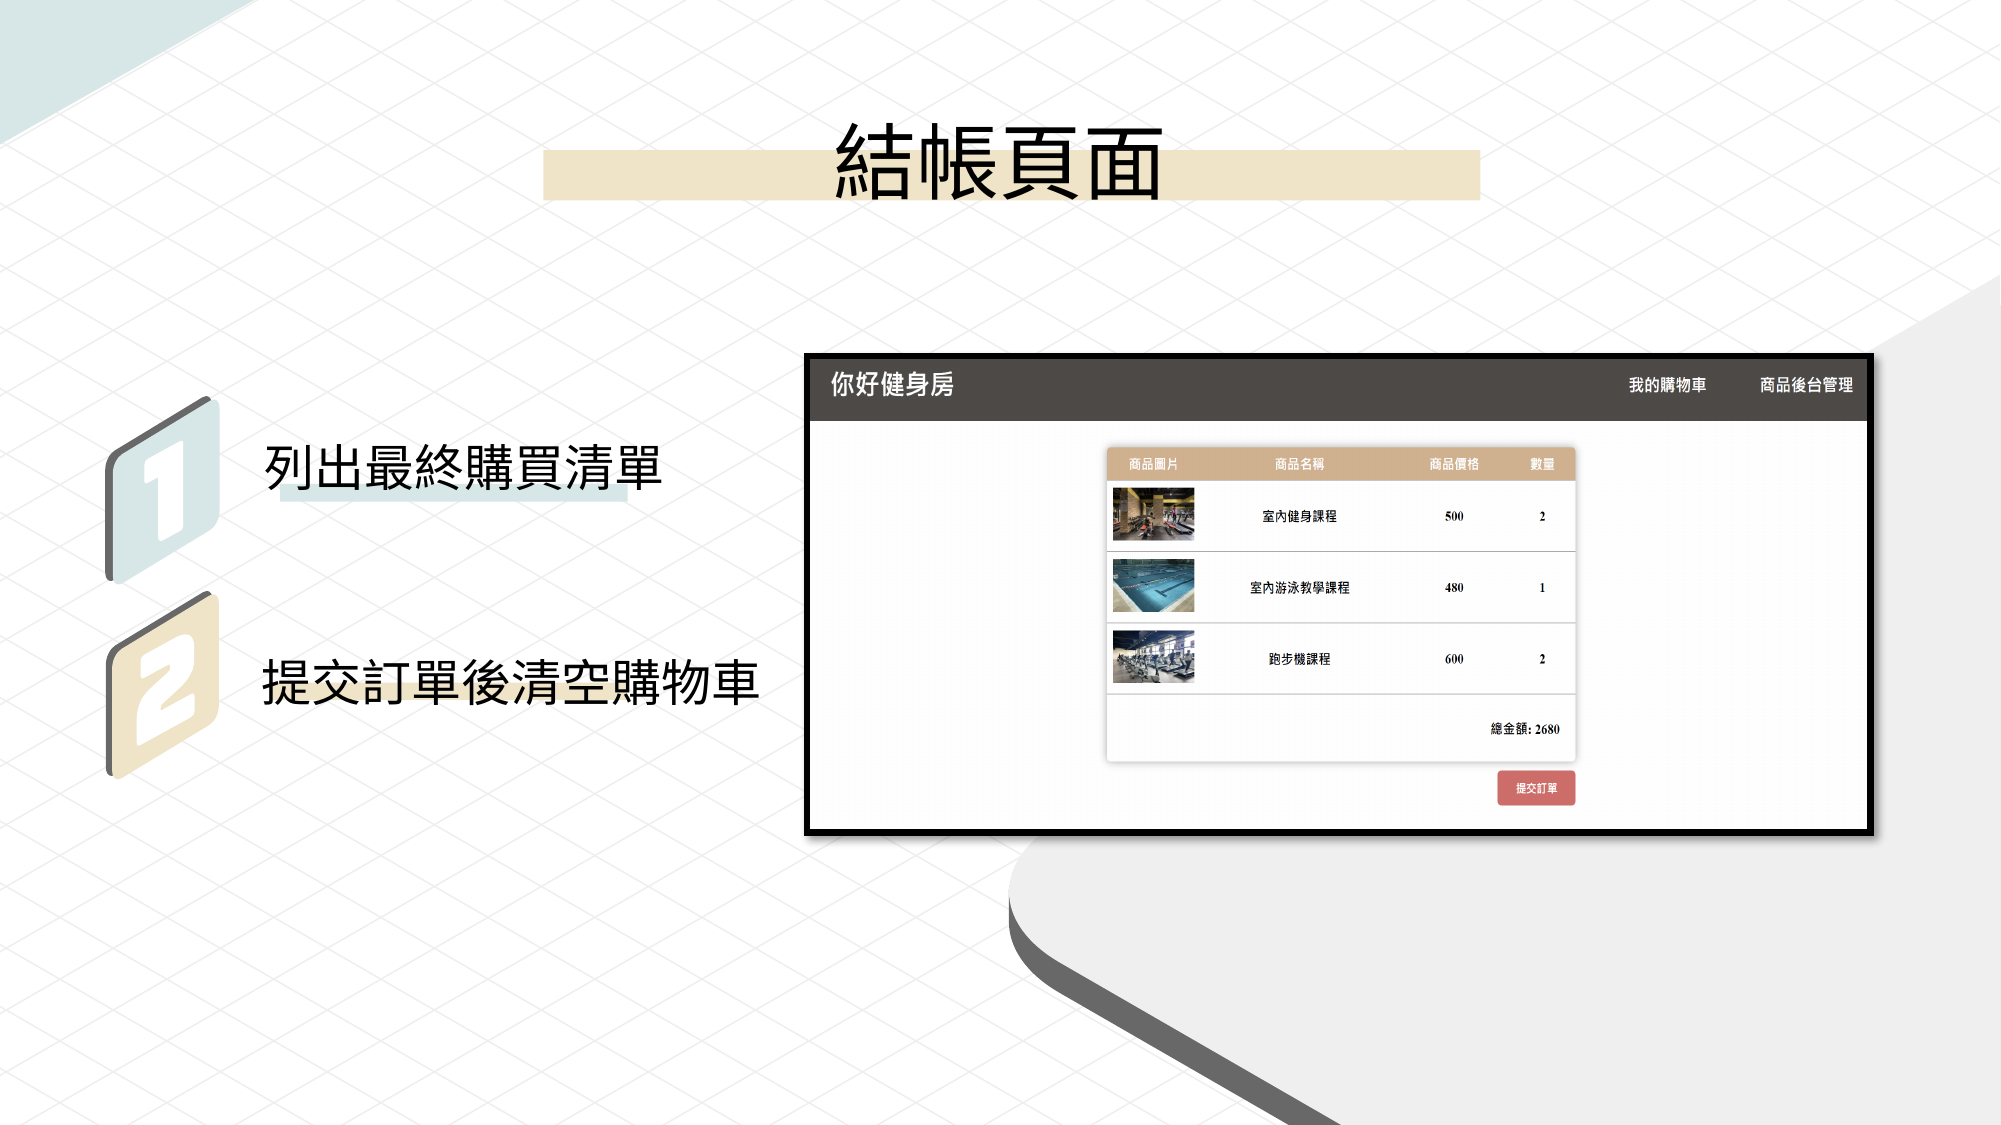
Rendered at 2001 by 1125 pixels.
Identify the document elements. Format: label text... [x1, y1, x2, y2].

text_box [105, 395, 220, 585]
title 提交訂單後清空購物車 [241, 646, 802, 716]
title 列出最終購買清單 [244, 431, 755, 502]
title 結帳頁面 [157, 97, 1843, 223]
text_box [105, 590, 220, 780]
picture [809, 359, 1868, 830]
